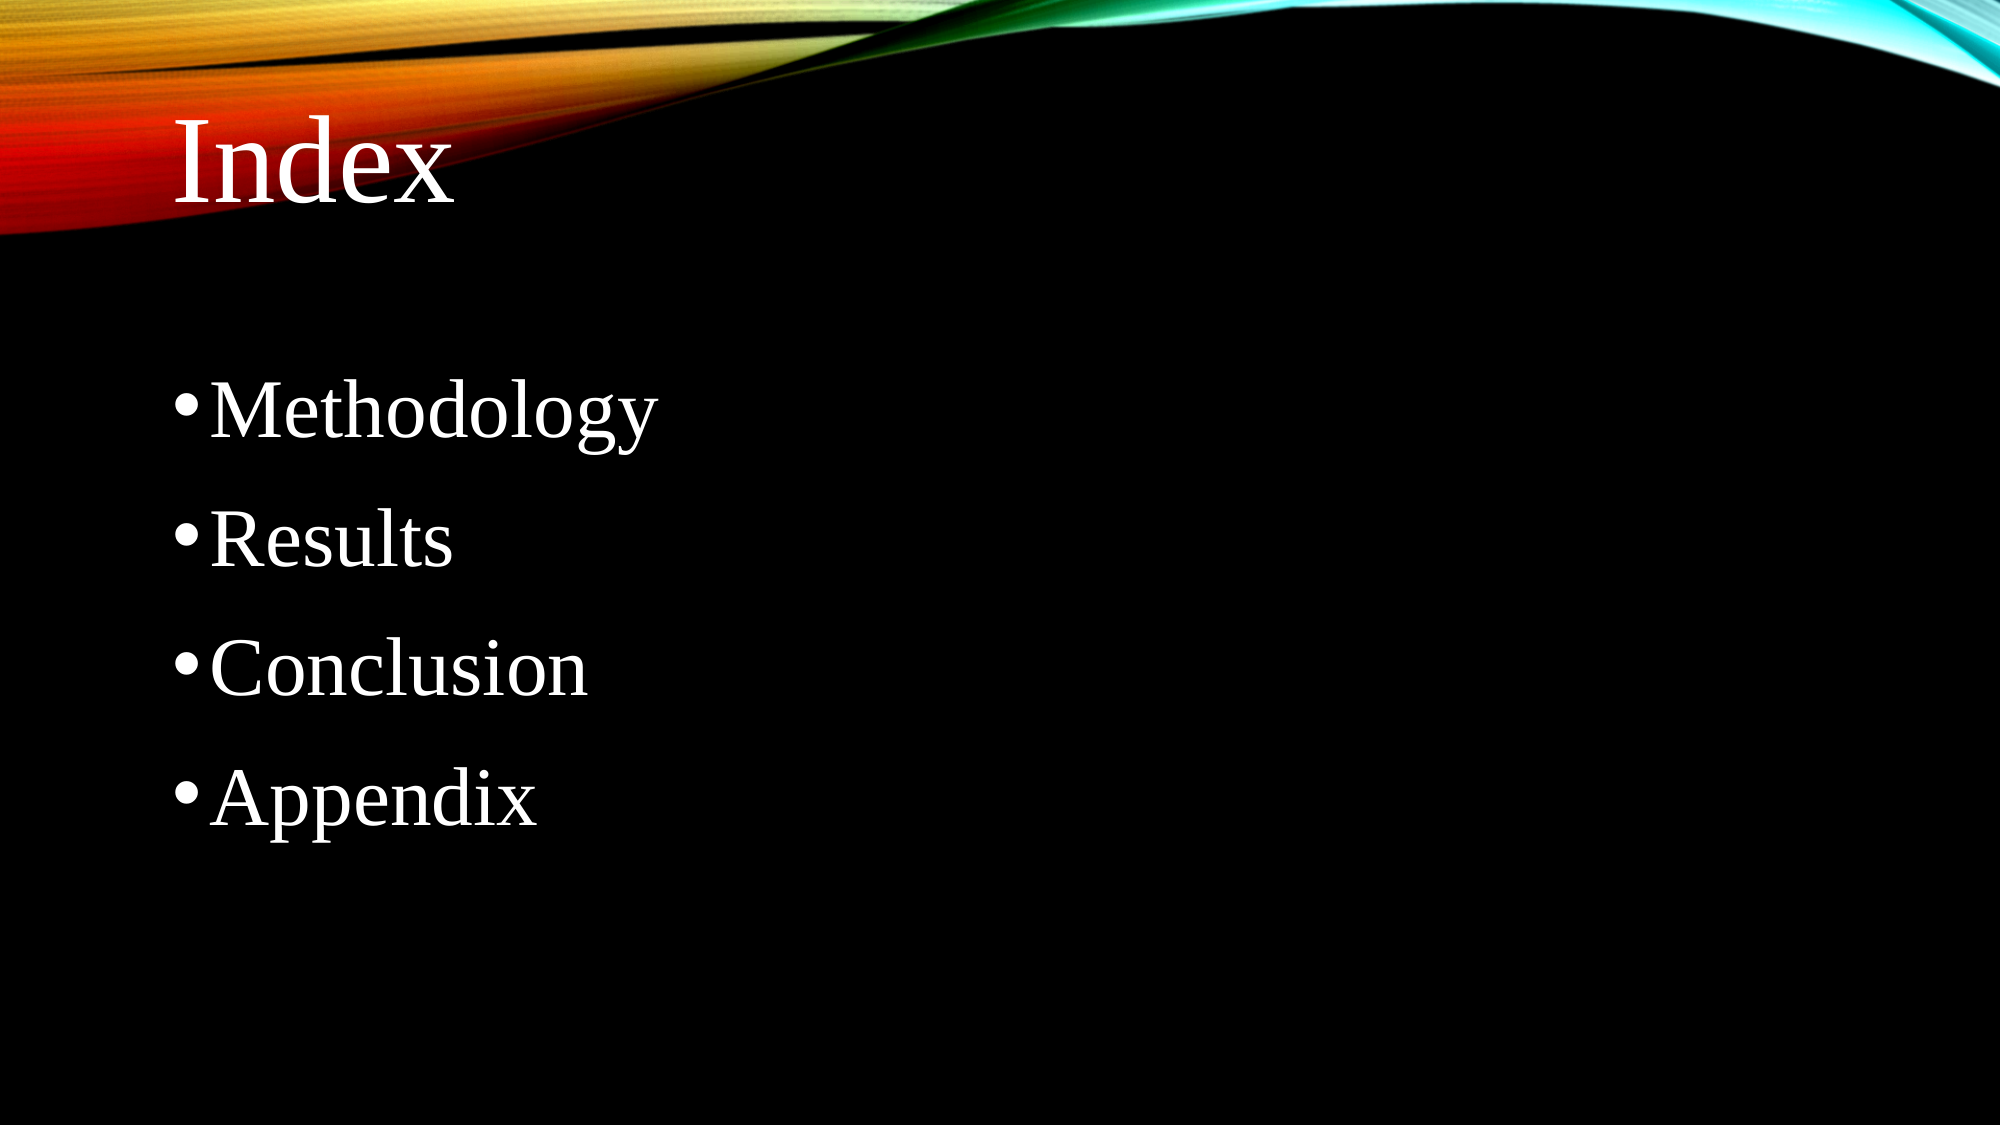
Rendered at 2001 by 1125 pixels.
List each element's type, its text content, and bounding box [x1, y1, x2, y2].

picture [0, 0, 2000, 237]
text_box Index [157, 70, 1428, 235]
text_box Methodology Results Conclusion Appendix [157, 346, 1005, 892]
